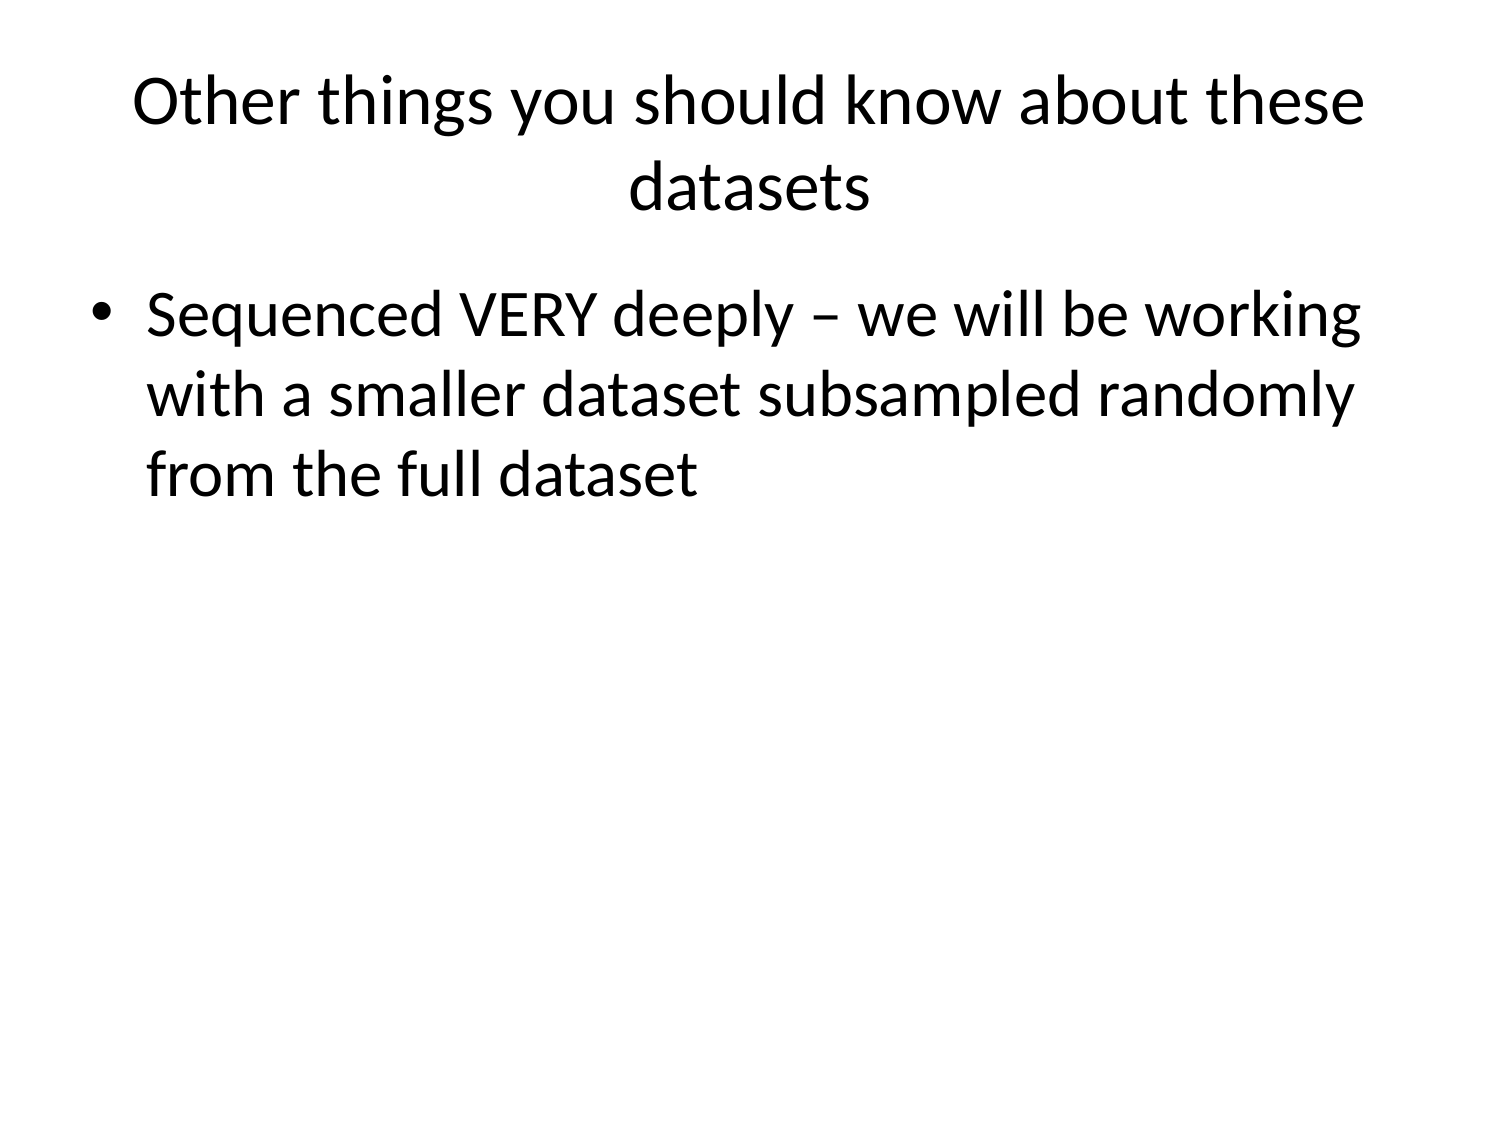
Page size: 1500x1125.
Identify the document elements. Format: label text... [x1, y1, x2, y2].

list Sequenced VERY deeply – we will be working with a smaller dataset subsampled randomly from the full dataset [75, 262, 1425, 1005]
title Other things you should know about these datasets [75, 45, 1425, 233]
